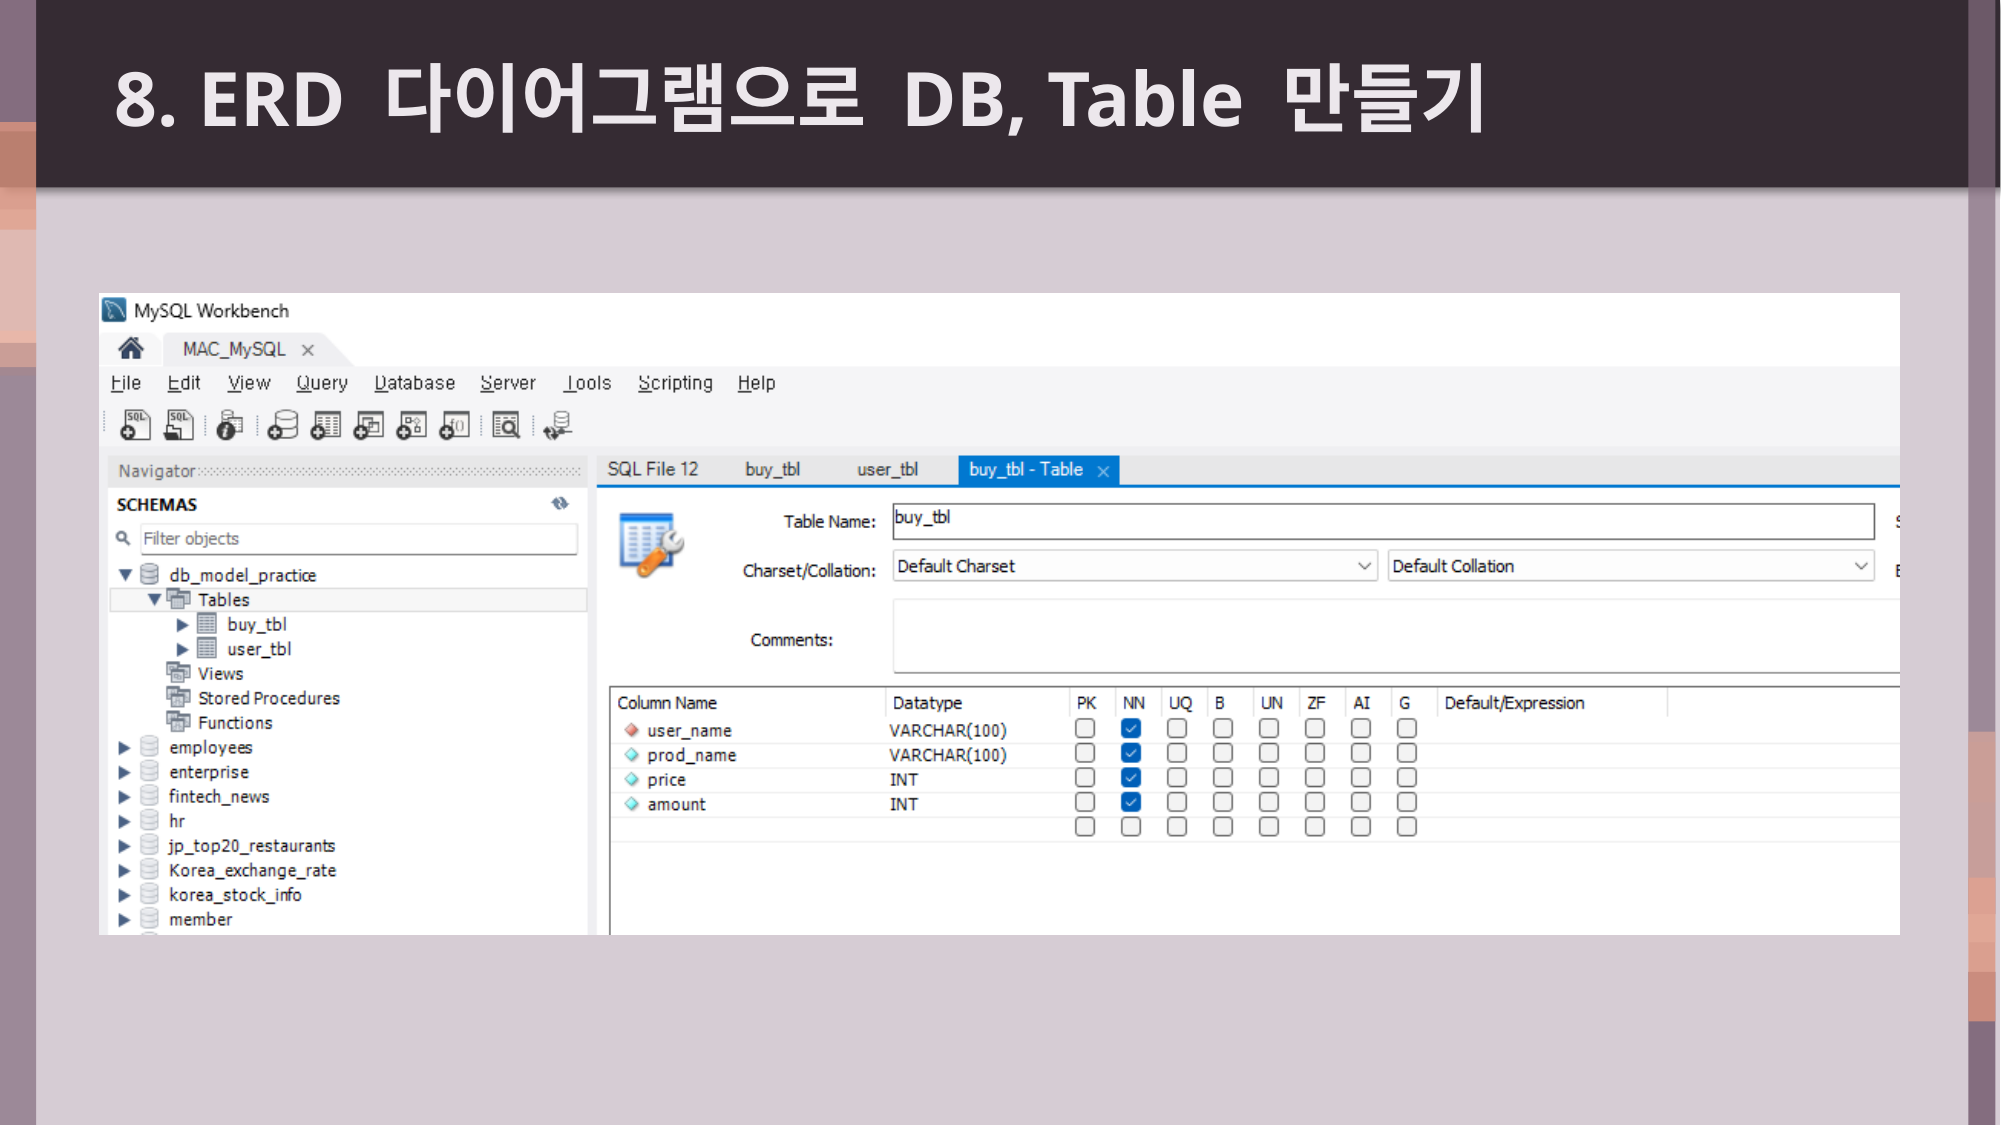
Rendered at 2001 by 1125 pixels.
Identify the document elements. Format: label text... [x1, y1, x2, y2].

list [99, 293, 1901, 935]
title 8. ERD 다이어그램으로 DB, Table 만들기 [99, 31, 1900, 163]
